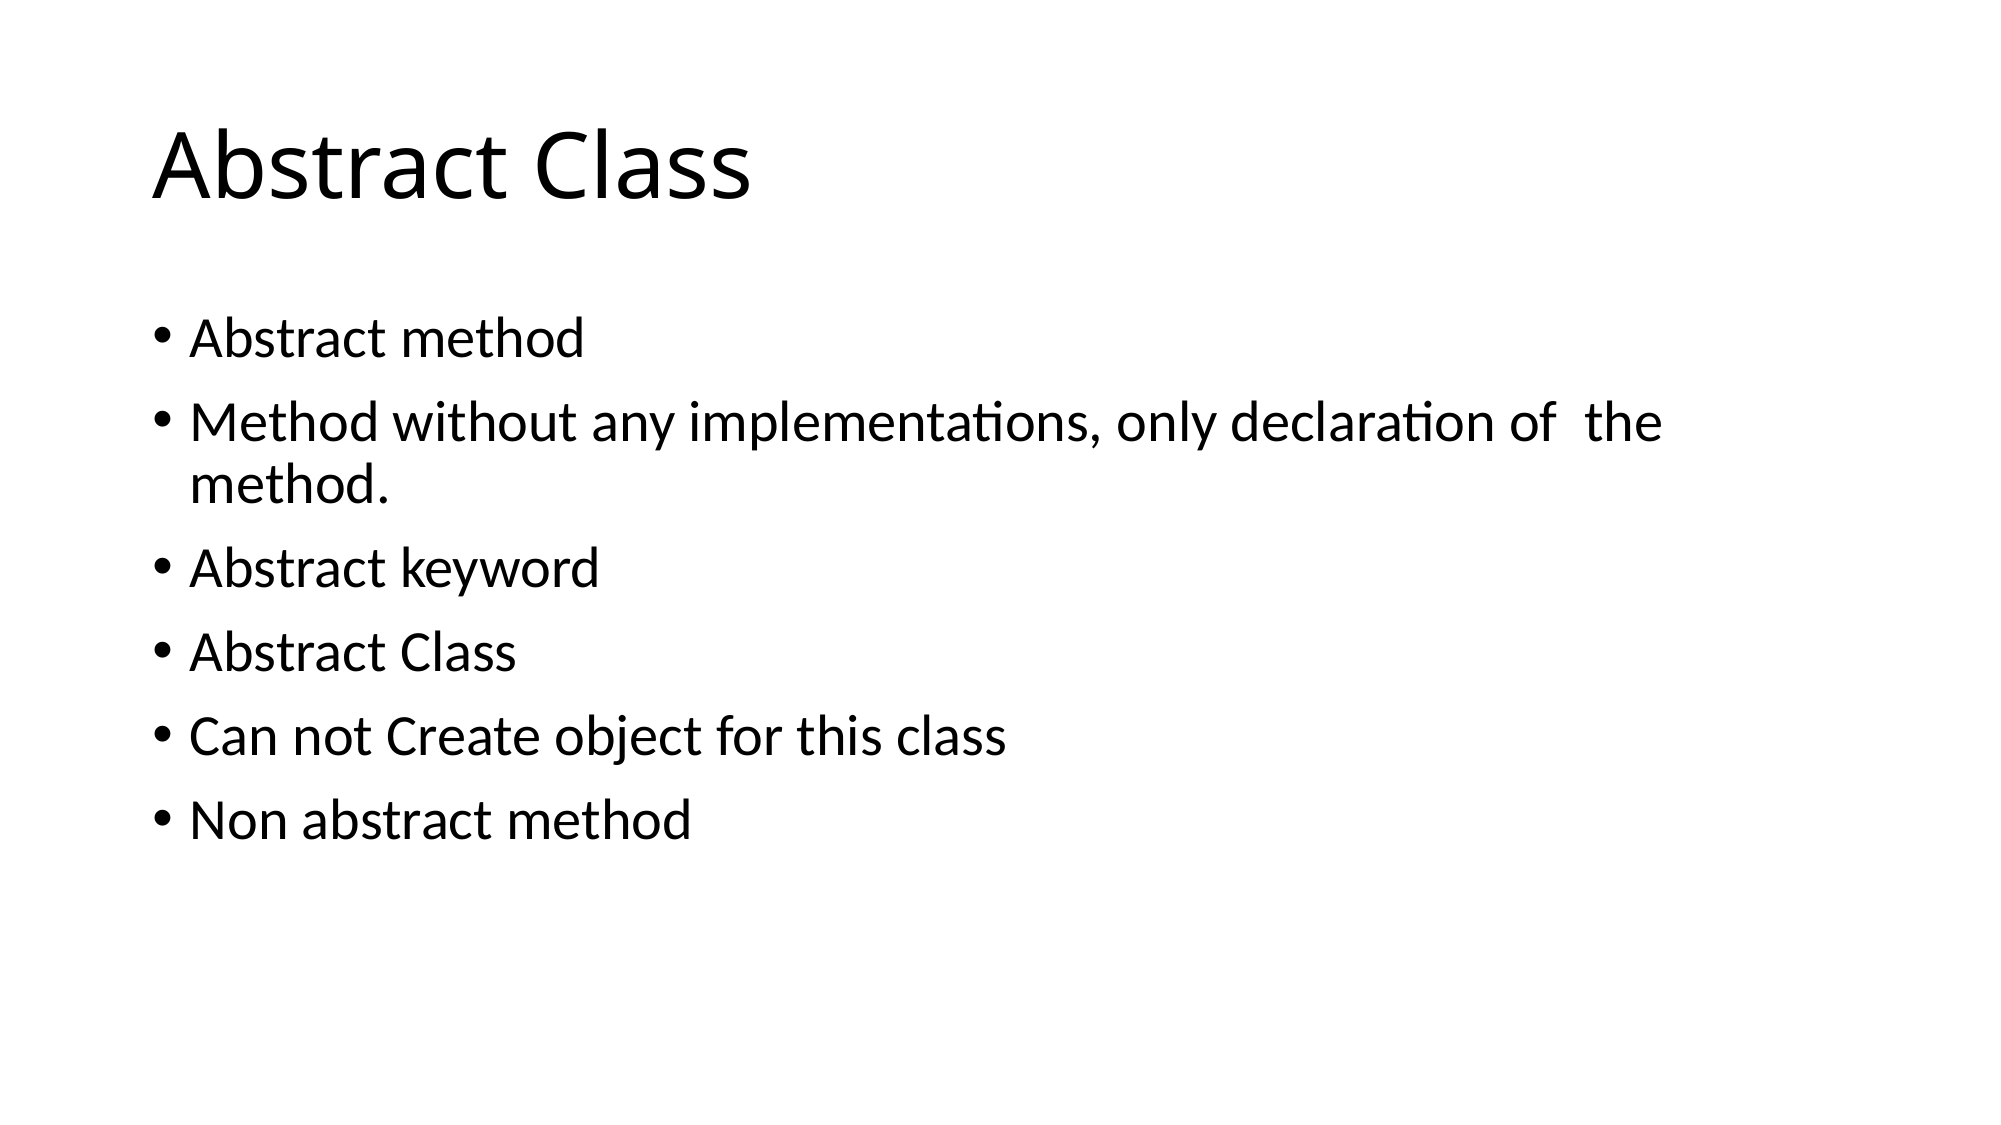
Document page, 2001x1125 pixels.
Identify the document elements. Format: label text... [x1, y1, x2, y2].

title Abstract Class [137, 59, 1863, 278]
list Abstract method Method without any implementations, only declaration of the method. Abstract keyword Abstract Class Can not Create object for this class Non abstract method [137, 299, 1863, 1014]
